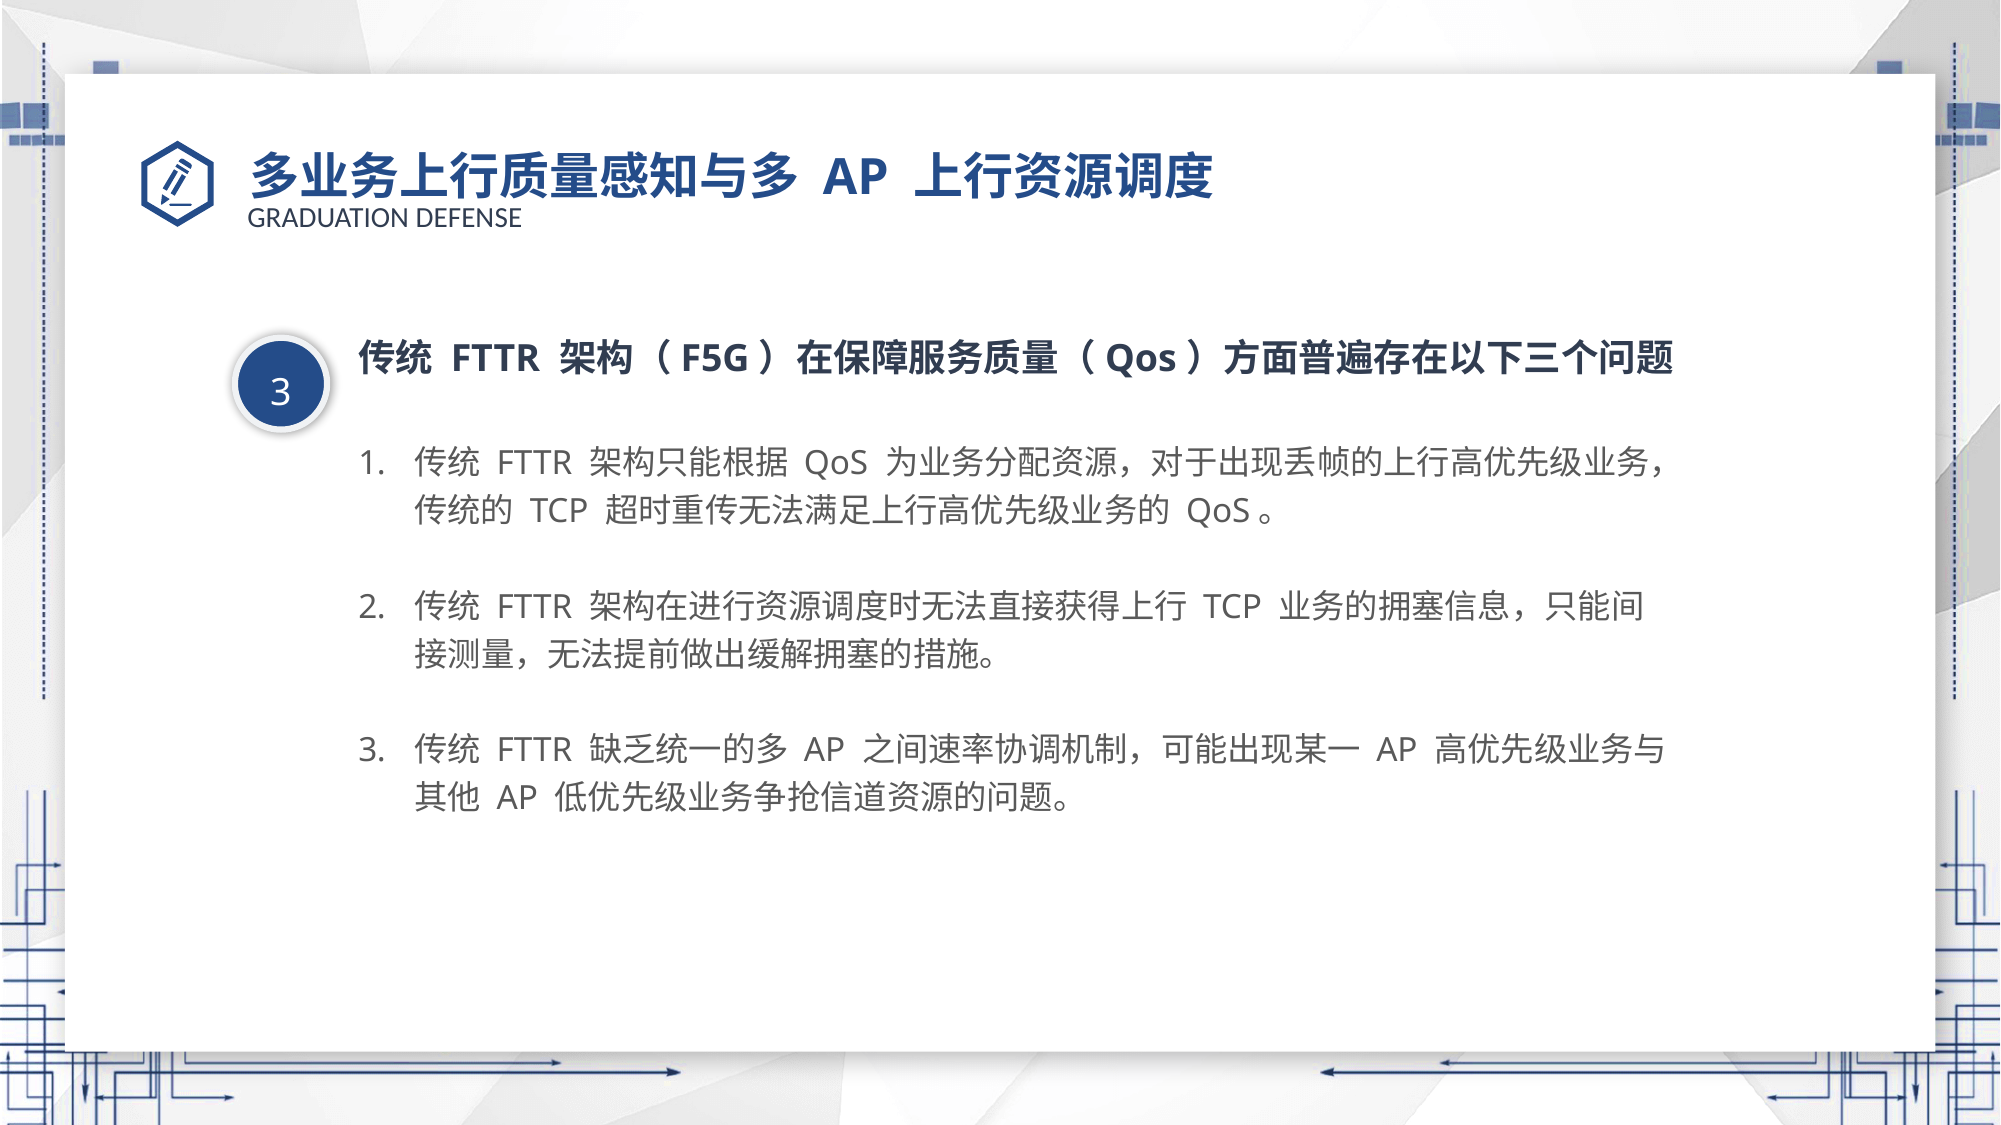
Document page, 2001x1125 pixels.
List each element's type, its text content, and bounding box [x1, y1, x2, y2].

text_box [234, 317, 1690, 926]
title 多业务上行质量感知与多 AP 上行资源调度 [234, 125, 1377, 200]
picture [0, 0, 2001, 1125]
